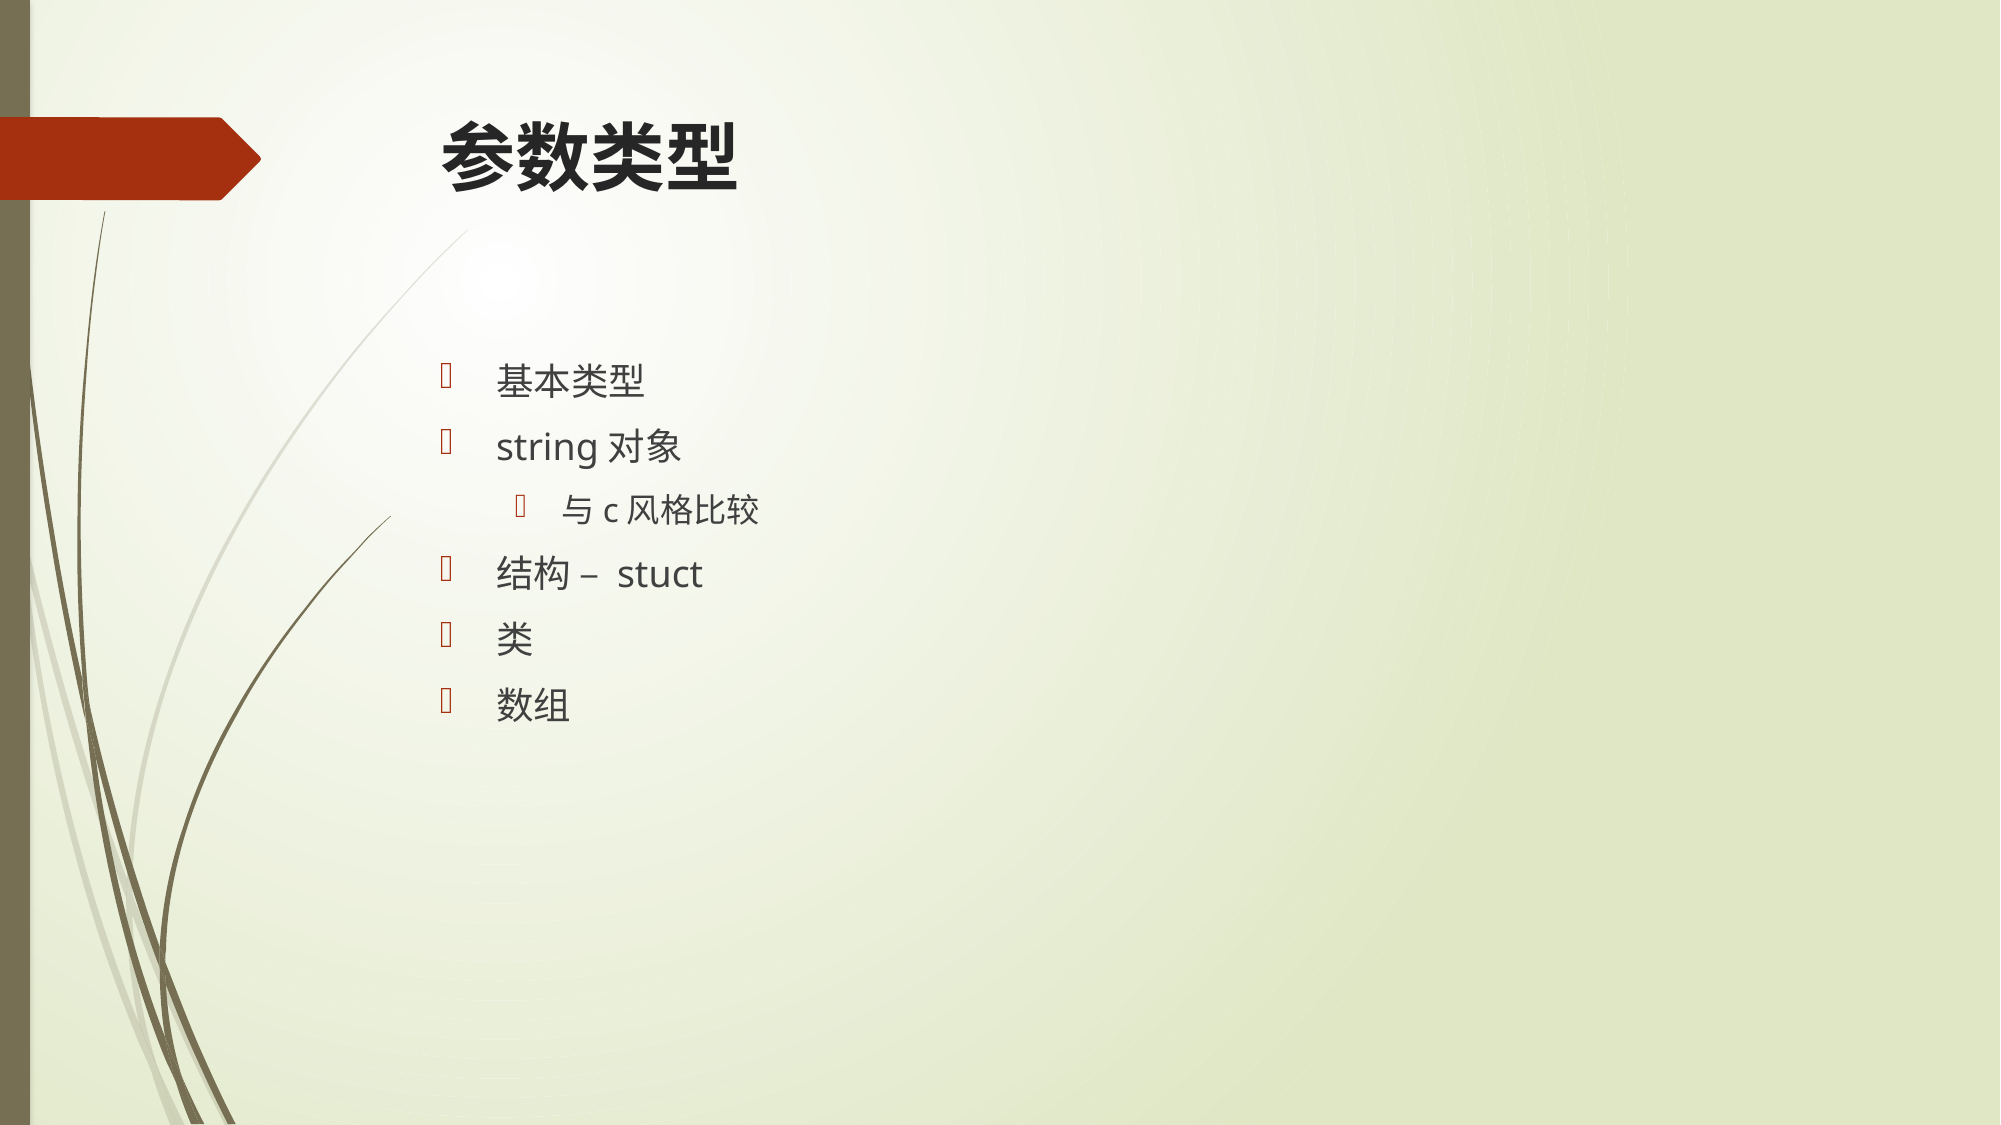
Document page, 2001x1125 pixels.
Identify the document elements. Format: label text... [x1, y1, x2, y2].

title 参数类型 [425, 102, 1888, 313]
list 基本类型 string对象 与c风格比较 结构 – stuct 类 数组 [424, 350, 1888, 970]
